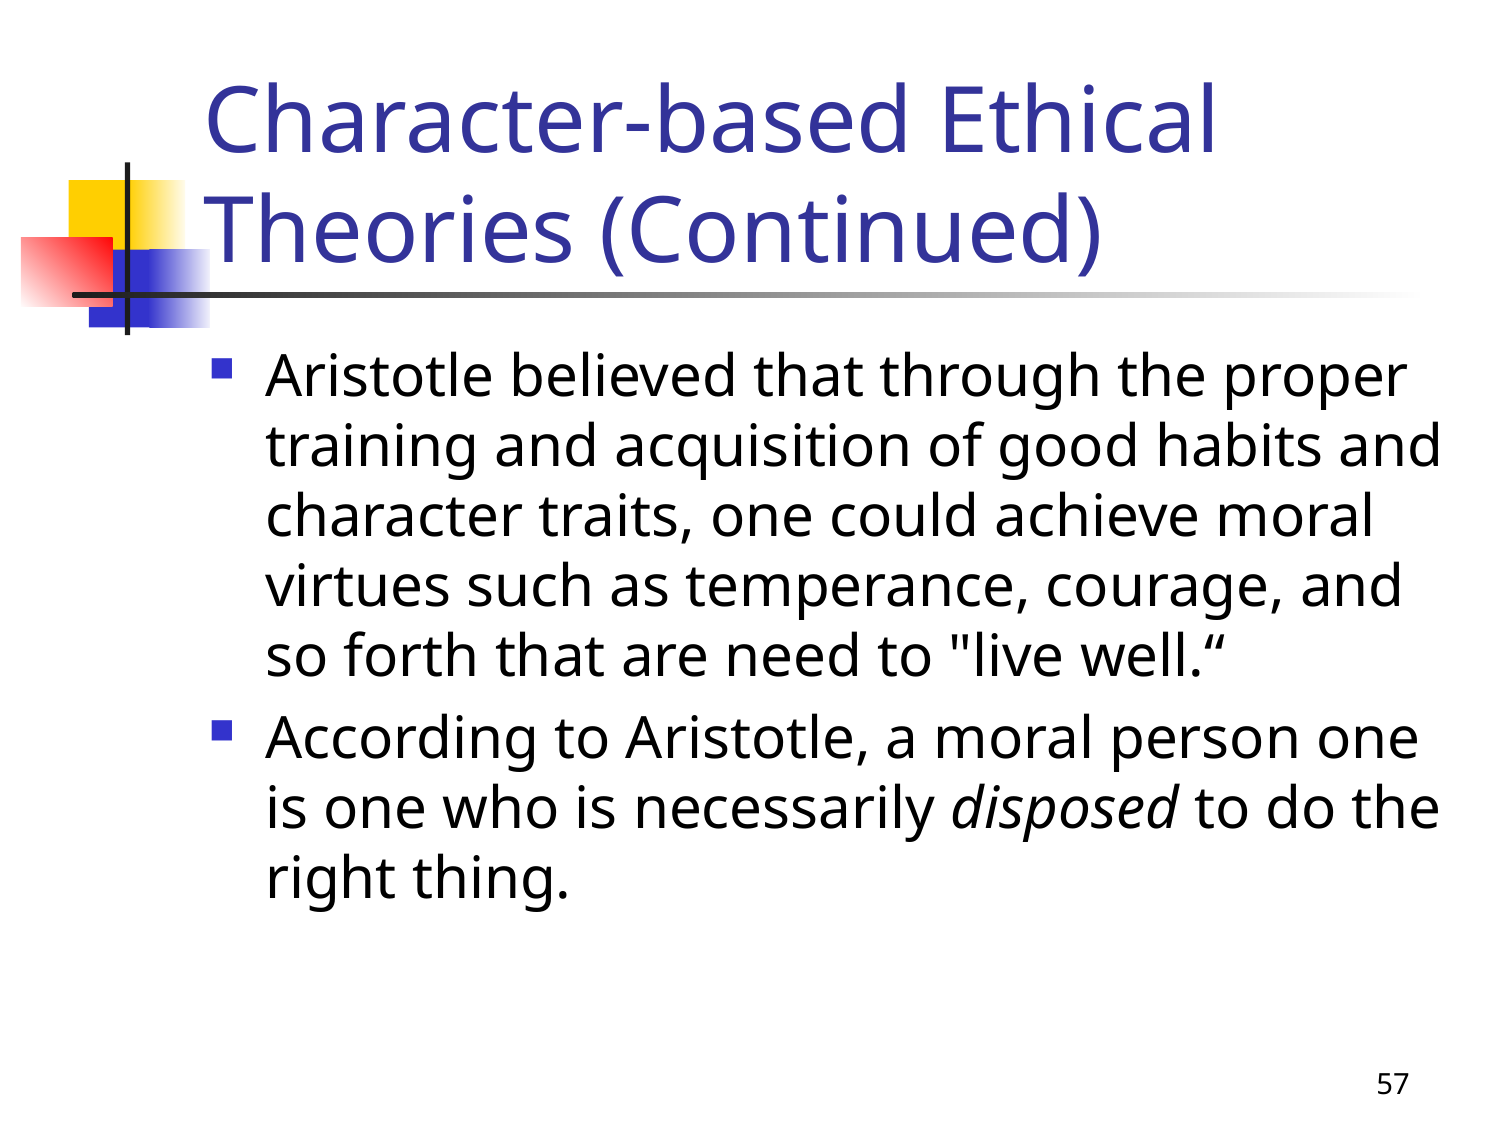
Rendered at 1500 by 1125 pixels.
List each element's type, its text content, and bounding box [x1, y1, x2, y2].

list Aristotle believed that through the proper training and acquisition of good habits and character traits, one could achieve moral virtues such as temperance, courage, and so forth that are need to "live well.“ According to Aristotle, a moral person one is one who is necessarily disposed to do the right thing. [193, 331, 1469, 1006]
slide_number 57 [1112, 1037, 1425, 1113]
title Character-based Ethical Theories (Continued) [188, 101, 1468, 289]
